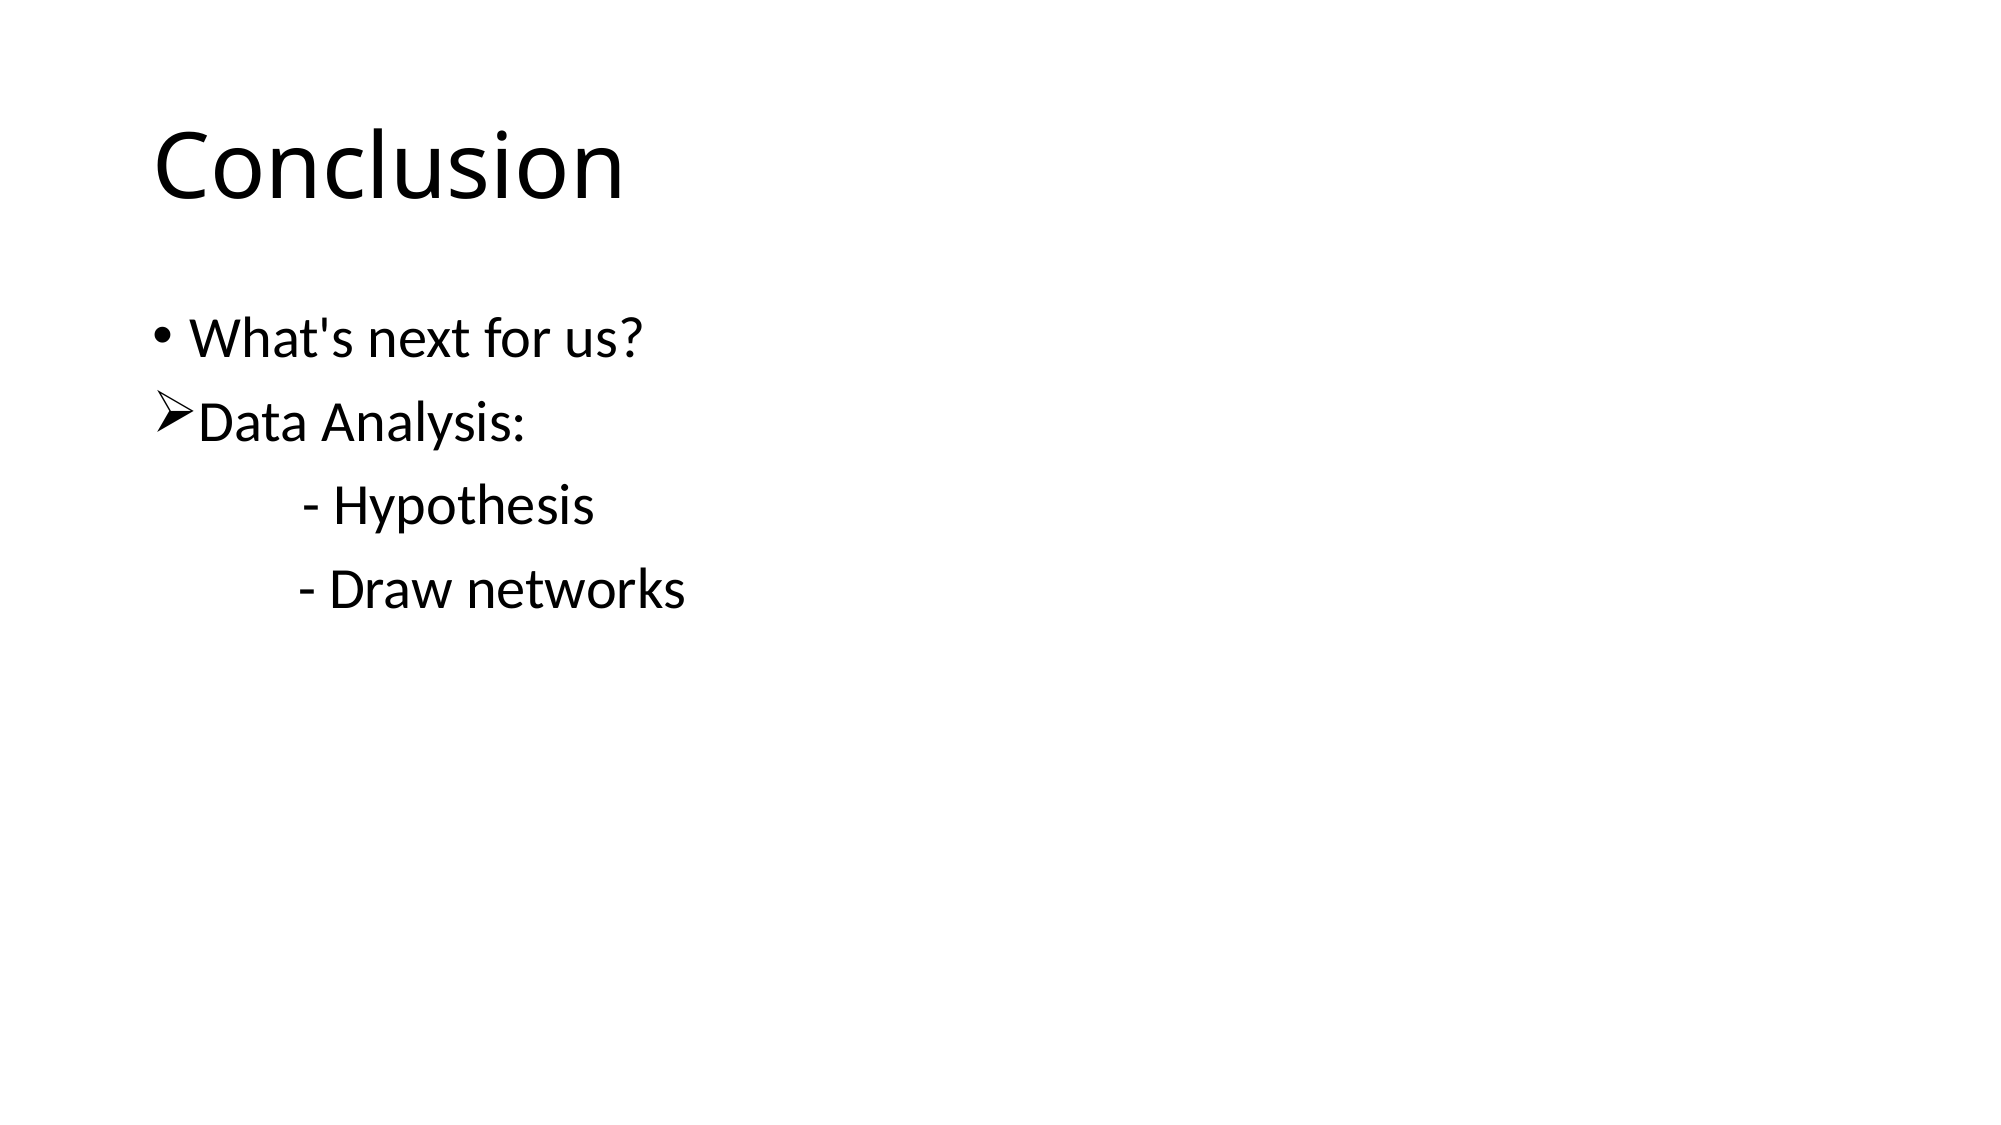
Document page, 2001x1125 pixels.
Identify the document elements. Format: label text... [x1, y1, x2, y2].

title Conclusion [137, 59, 1863, 278]
list What's next for us? Data Analysis: - Hypothesis - Draw networks [137, 299, 1863, 1014]
